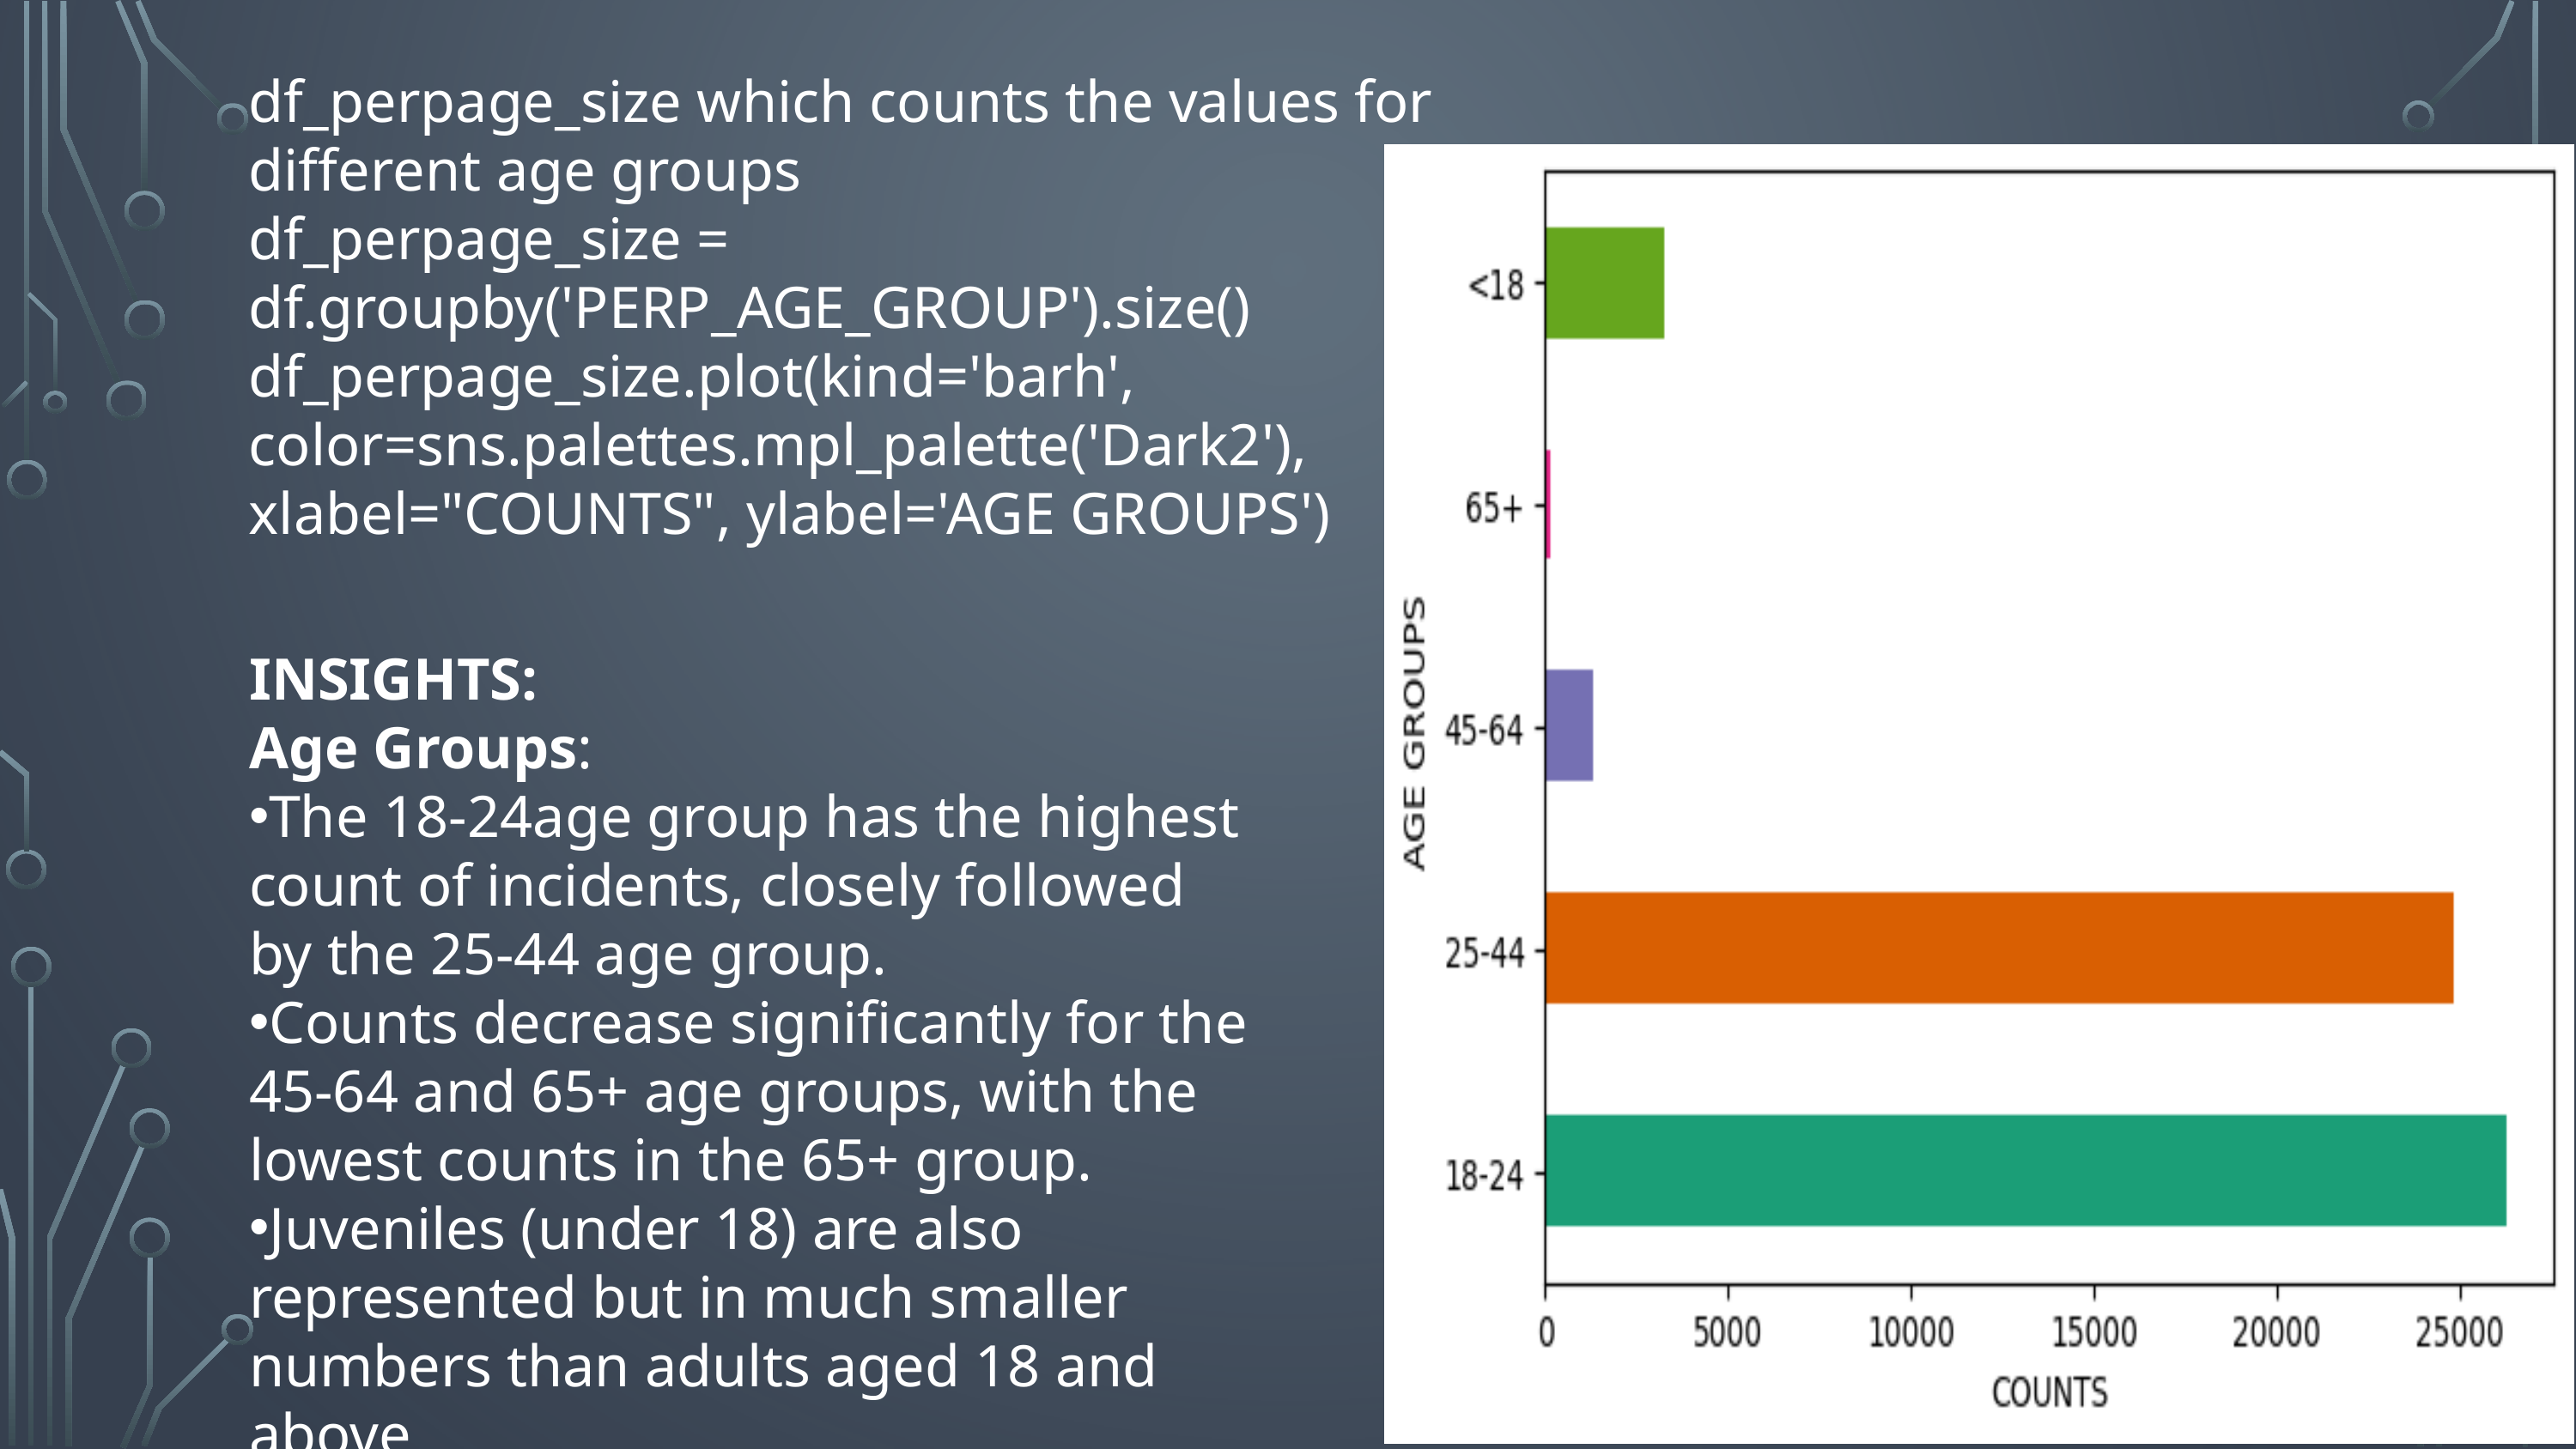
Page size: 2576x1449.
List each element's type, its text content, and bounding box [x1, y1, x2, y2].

picture [1384, 144, 2574, 1444]
text_box INSIGHTS: Age Groups: The 18-24age group has the highest count of incidents, closely followed by the 25-44 age group. Counts decrease significantly for the 45-64 and 65+ age groups, with the lowest counts in the 65+ group. Juveniles (under 18) are also represented but in much smaller numbers than adults aged 18 and above. [236, 636, 1267, 1449]
text_box df_perpage_size which counts the values for different age groups df_perpage_size = df.groupby('PERP_AGE_GROUP').size() df_perpage_size.plot(kind='barh', color=sns.palettes.mpl_palette('Dark2'), xlabel="COUNTS", ylabel='AGE GROUPS') [235, 58, 1600, 553]
